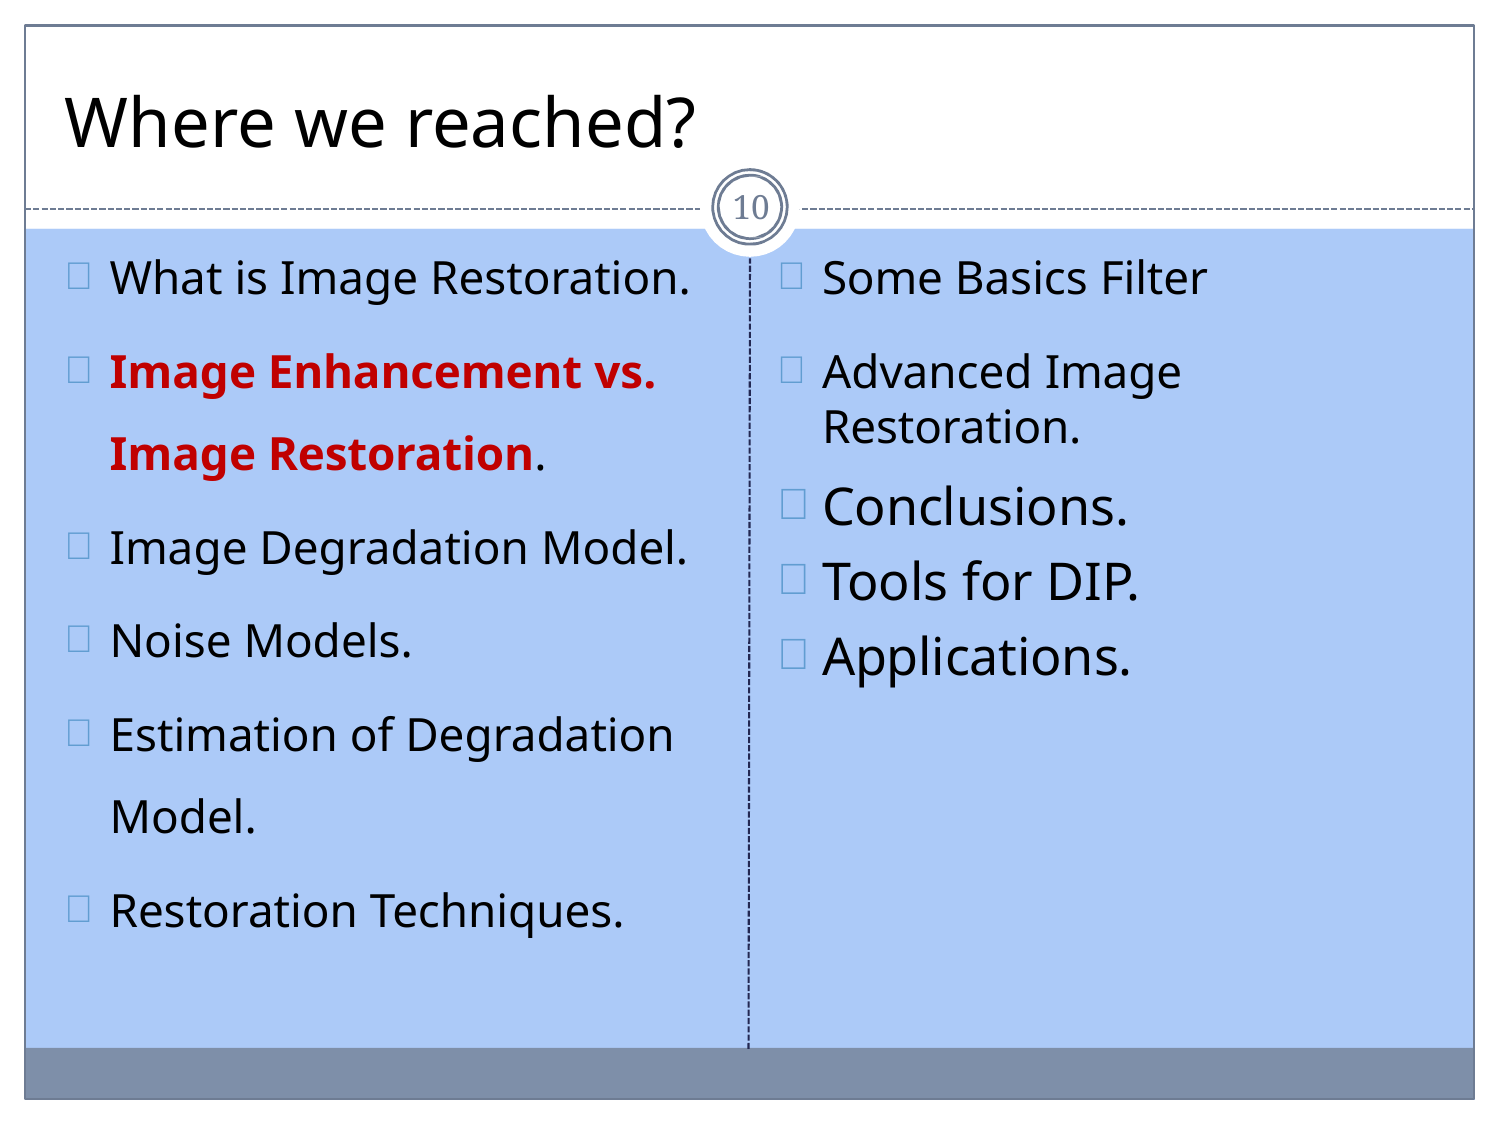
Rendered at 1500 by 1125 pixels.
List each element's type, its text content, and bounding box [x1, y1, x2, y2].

text_box Some Basics Filter Advanced Image Restoration. Conclusions. Tools for DIP. Applications. [774, 246, 1452, 686]
list What is Image Restoration. Image Enhancement vs. Image Restoration. Image Degradation Model. Noise Models. Estimation of Degradation Model. Restoration Techniques. [62, 246, 704, 937]
text_box 10 [730, 183, 771, 227]
title Where we reached? [62, 76, 709, 267]
